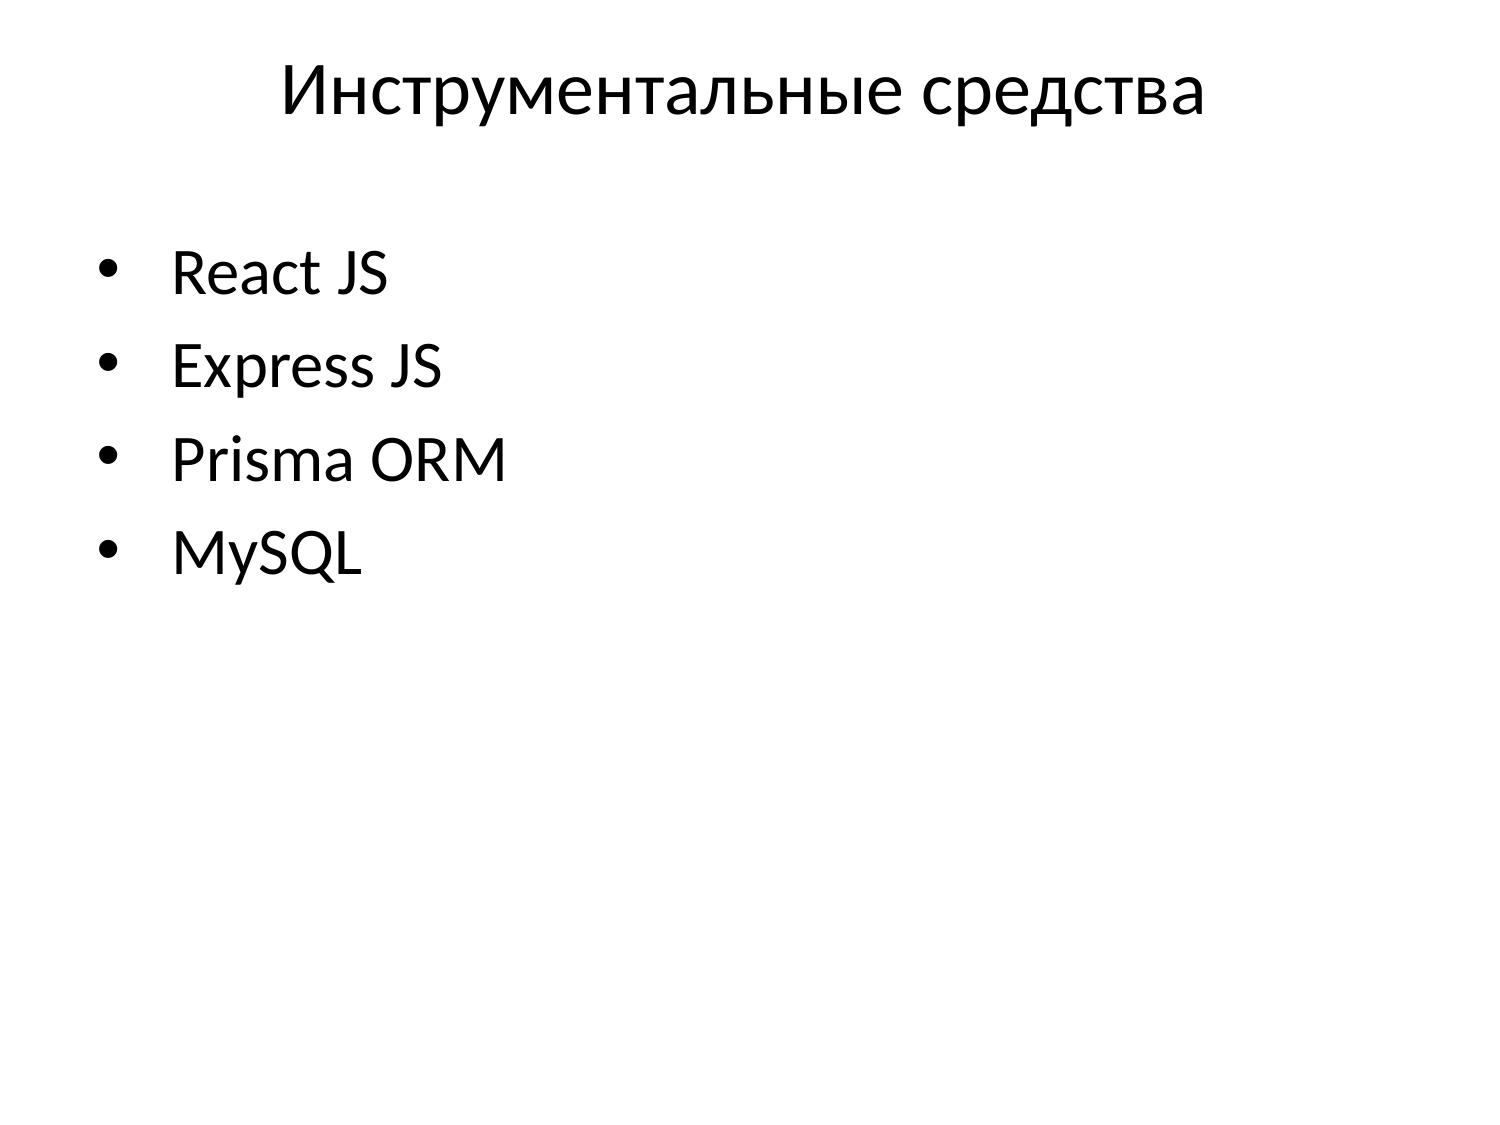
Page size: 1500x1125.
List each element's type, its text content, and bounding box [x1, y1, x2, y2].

title Инструментальные средства [76, 30, 1412, 138]
subtitle React JS Express JS Prisma ORM MySQL [81, 219, 1412, 1024]
